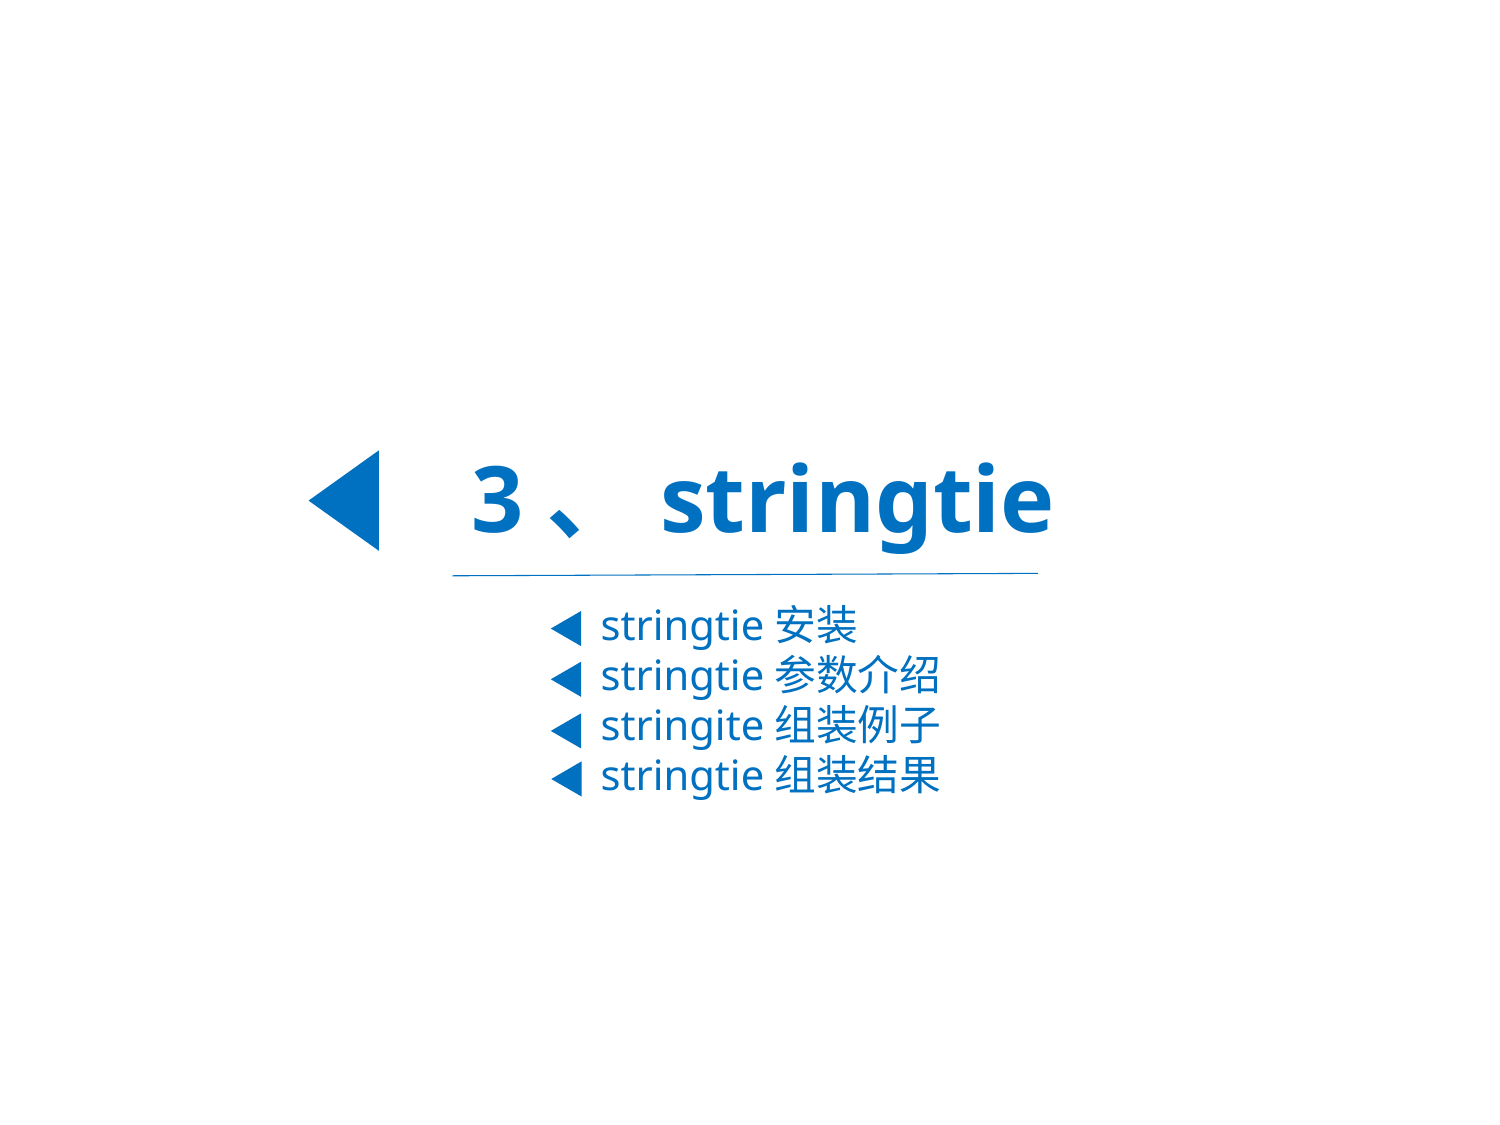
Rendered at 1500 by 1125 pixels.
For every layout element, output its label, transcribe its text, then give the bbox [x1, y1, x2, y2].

text_box stringtie安装 stringtie参数介绍 stringite组装例子 stringtie组装结果 [585, 591, 1301, 807]
text_box [549, 759, 583, 799]
text_box [548, 609, 583, 648]
text_box [548, 711, 583, 751]
text_box 3、stringtie [457, 433, 1285, 559]
text_box [306, 448, 380, 553]
text_box [548, 659, 583, 699]
